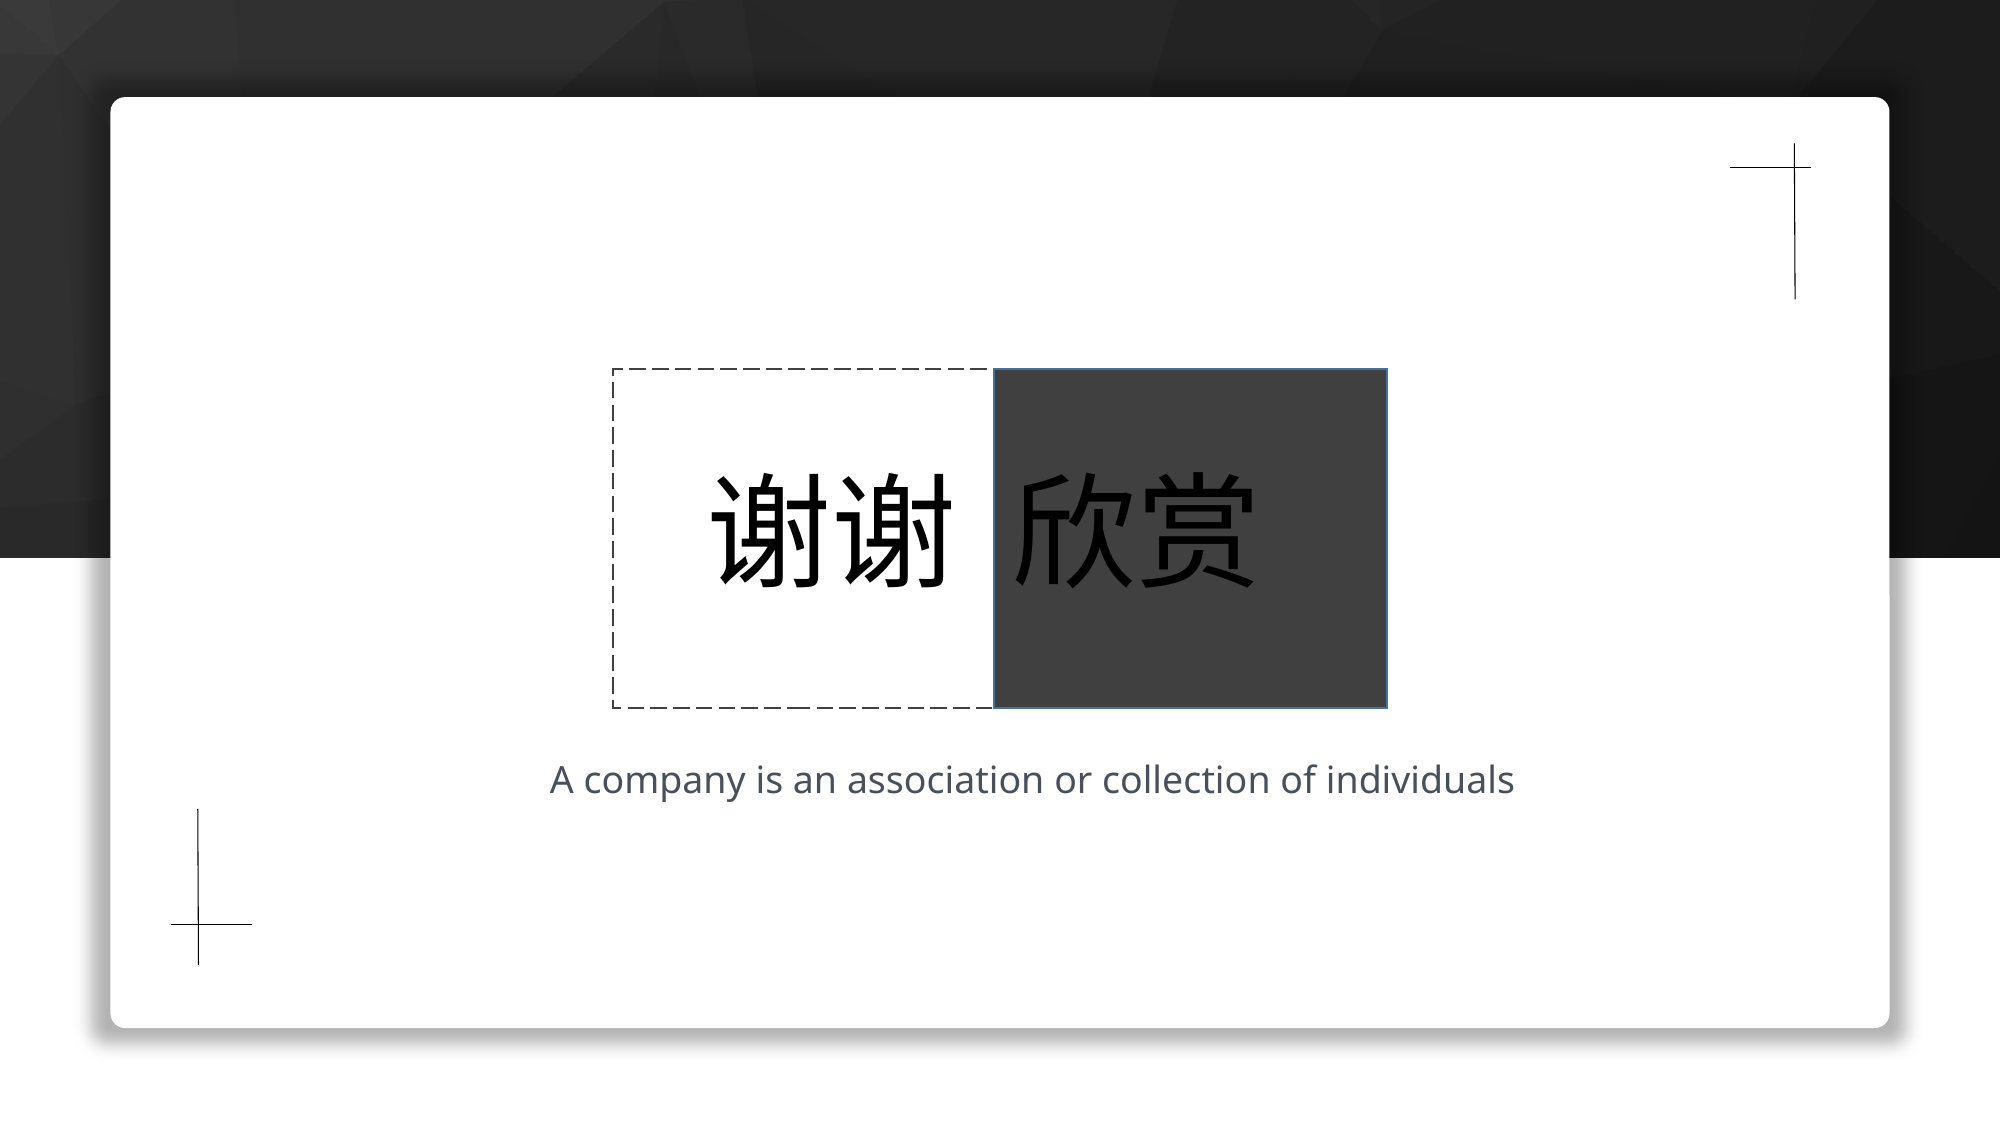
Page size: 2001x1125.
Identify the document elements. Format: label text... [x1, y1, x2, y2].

text_box 谢谢 欣赏 [691, 558, 1328, 611]
text_box A company is an association or collection of individuals [535, 748, 1532, 809]
text_box [993, 558, 1388, 709]
text_box [612, 558, 993, 709]
text_box [109, 558, 1891, 1030]
picture [0, 0, 2000, 558]
